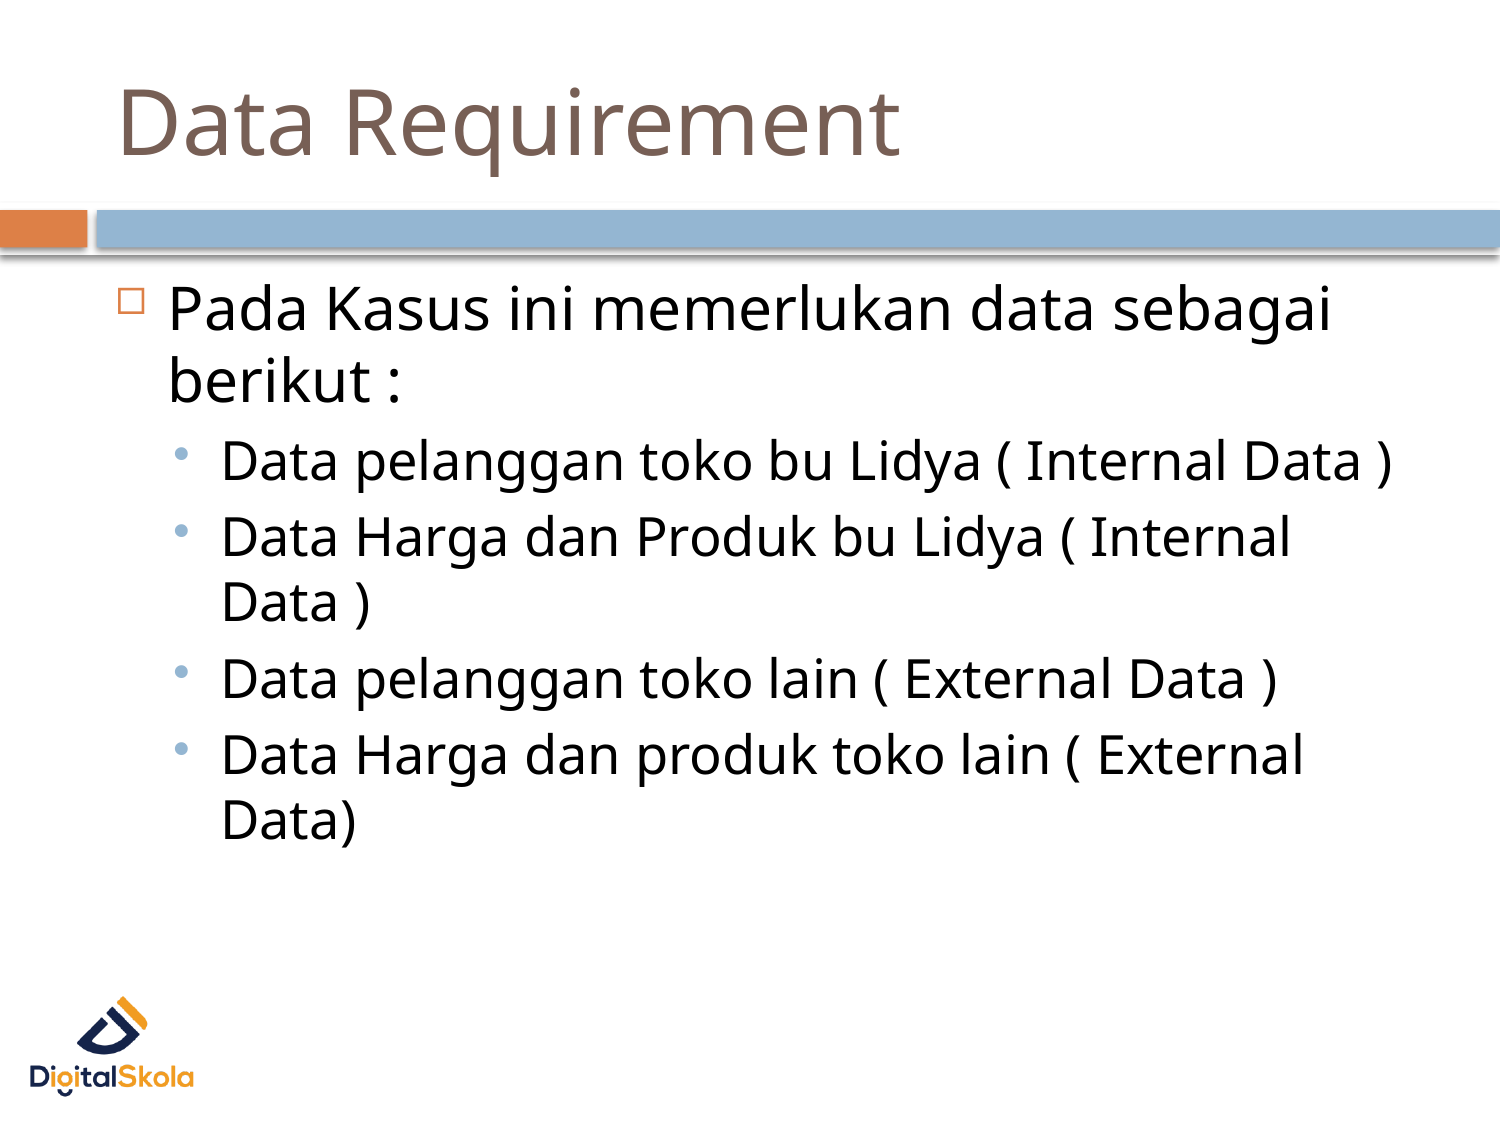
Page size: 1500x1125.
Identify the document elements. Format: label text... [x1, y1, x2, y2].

picture [0, 960, 223, 1125]
title Data Requirement [100, 37, 1438, 200]
list Pada Kasus ini memerlukan data sebagai berikut : Data pelanggan toko bu Lidya ( Internal Data ) Data Harga dan Produk bu Lidya ( Internal Data ) Data pelanggan toko lain ( External Data ) Data Harga dan produk toko lain ( External Data) [100, 262, 1438, 1000]
